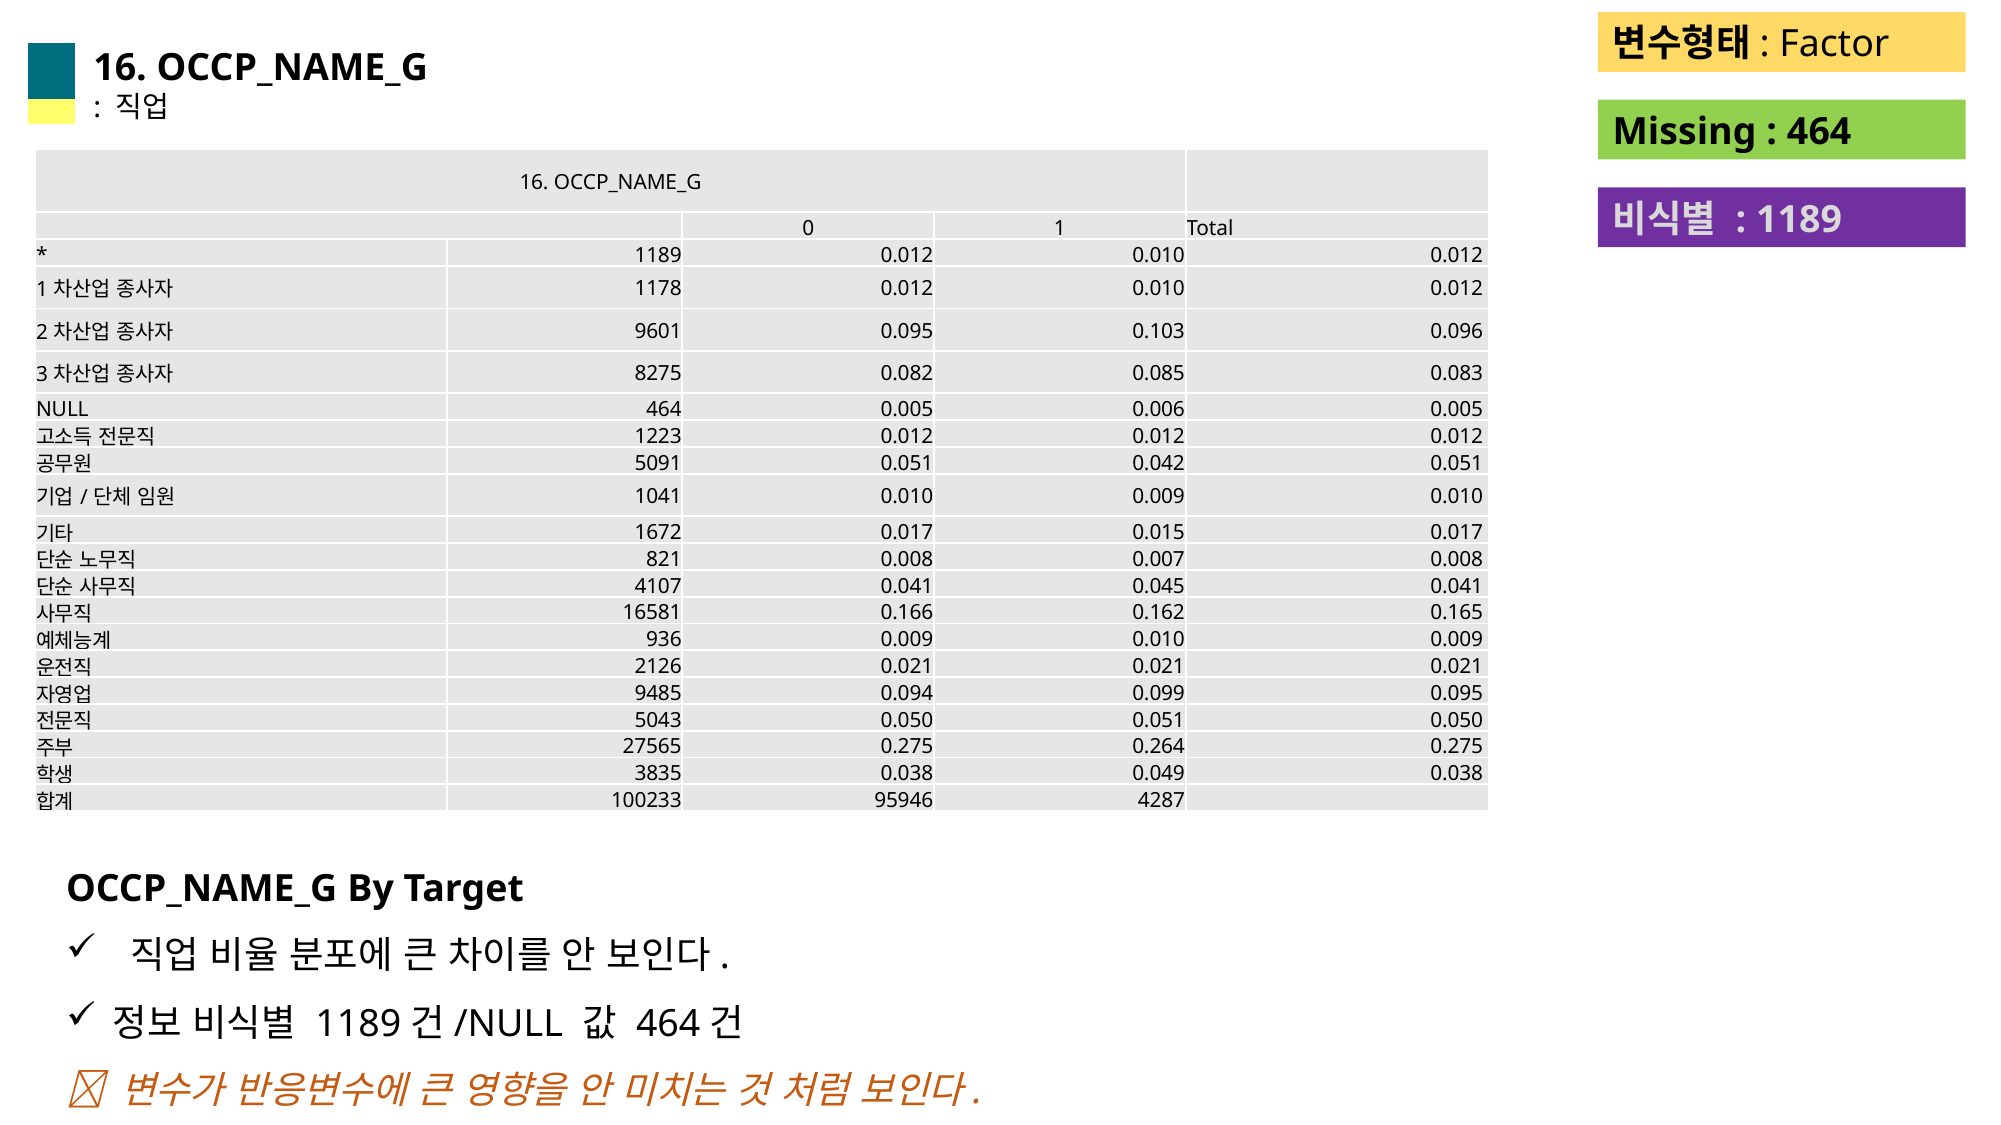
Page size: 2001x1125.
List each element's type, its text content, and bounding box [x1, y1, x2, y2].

table_cell 0.012 [683, 240, 933, 265]
table_cell 1223 [448, 421, 681, 446]
text_box Missing : 464 [1597, 99, 1966, 160]
table_cell 0.162 [935, 598, 1185, 623]
table_cell 0.017 [1187, 517, 1488, 542]
table_cell 0.085 [935, 352, 1185, 392]
table_cell 0.010 [935, 624, 1185, 649]
table_cell 0.012 [1187, 240, 1488, 265]
table_cell 고소득 전문직 [36, 421, 446, 446]
table_cell 0.012 [1187, 421, 1488, 446]
table_cell 0.050 [1187, 705, 1488, 730]
table_cell 0.042 [935, 448, 1185, 473]
table_cell 0.012 [1187, 267, 1488, 308]
table_cell 0.008 [683, 544, 933, 569]
table_cell 0.049 [935, 758, 1185, 783]
table_cell 0.021 [935, 651, 1185, 676]
table_cell 전문직 [36, 705, 446, 730]
table_cell 사무직 [36, 598, 446, 623]
table_cell 0.050 [683, 705, 933, 730]
table_cell 4107 [448, 571, 681, 596]
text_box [28, 35, 458, 132]
table_cell 합계 [36, 785, 446, 810]
table_cell 0.015 [935, 517, 1185, 542]
table_cell 5091 [448, 448, 681, 473]
table_cell 0.094 [683, 678, 933, 703]
table_cell [36, 213, 681, 238]
table_cell 464 [448, 394, 681, 419]
table_cell 0.012 [683, 421, 933, 446]
table_cell 16581 [448, 598, 681, 623]
table_cell 단순 사무직 [36, 571, 446, 596]
table_cell 0.010 [683, 475, 933, 515]
table_cell 1041 [448, 475, 681, 515]
table_cell 9485 [448, 678, 681, 703]
table_cell 0.051 [1187, 448, 1488, 473]
table_cell 0.038 [1187, 758, 1488, 783]
table_cell 0.165 [1187, 598, 1488, 623]
table_cell * [36, 240, 446, 265]
table_cell 0.008 [1187, 544, 1488, 569]
table_cell 0.045 [935, 571, 1185, 596]
table_cell 5043 [448, 705, 681, 730]
table_cell 0.083 [1187, 352, 1488, 392]
table_cell 0.009 [935, 475, 1185, 515]
table_cell 8275 [448, 352, 681, 392]
table_cell 1672 [448, 517, 681, 542]
table_cell 0.010 [935, 240, 1185, 265]
table_cell 9601 [448, 309, 681, 350]
table_cell 공무원 [36, 448, 446, 473]
table_cell 기타 [36, 517, 446, 542]
table_cell 3차산업 종사자 [36, 352, 446, 392]
table_cell 0.009 [1187, 624, 1488, 649]
table_cell 0.012 [683, 267, 933, 308]
table_cell 0.041 [683, 571, 933, 596]
table_cell 0.051 [935, 705, 1185, 730]
table_cell 27565 [448, 732, 681, 757]
table_cell 0.021 [1187, 651, 1488, 676]
table_cell 100233 [448, 785, 681, 810]
table_cell 95946 [683, 785, 933, 810]
table_cell 운전직 [36, 651, 446, 676]
table_cell 0.010 [935, 267, 1185, 308]
table_cell 단순 노무직 [36, 544, 446, 569]
table_cell 0.264 [935, 732, 1185, 757]
table_cell 0.041 [1187, 571, 1488, 596]
table_cell 1 [935, 213, 1185, 238]
table_cell 0.096 [1187, 309, 1488, 350]
table_header [1187, 150, 1488, 211]
table_cell 0.099 [935, 678, 1185, 703]
table_cell 0.095 [683, 309, 933, 350]
table_cell 0.021 [683, 651, 933, 676]
text_box 비식별 : 1189 [1597, 187, 1966, 248]
table_cell 0.007 [935, 544, 1185, 569]
table_cell 자영업 [36, 678, 446, 703]
table_cell 주부 [36, 732, 446, 757]
table_cell 0 [683, 213, 933, 238]
table_cell 0.009 [683, 624, 933, 649]
text_box 변수형태: Factor [1597, 12, 1966, 72]
table_cell 0.005 [1187, 394, 1488, 419]
table_cell 3835 [448, 758, 681, 783]
text_box OCCP_NAME_G By Target 직업 비율 분포에 큰 차이를 안 보인다. 정보 비식별 1189건/NULL 값 464건  변수가 반응변수에 큰 영향을 안 미치는 것 처럼 보인다. [51, 834, 1075, 1119]
table_cell 936 [448, 624, 681, 649]
table_cell 0.012 [935, 421, 1185, 446]
table_cell 821 [448, 544, 681, 569]
table_cell 0.103 [935, 309, 1185, 350]
table_header 16. OCCP_NAME_G [36, 150, 1185, 211]
table_cell 0.275 [1187, 732, 1488, 757]
table_cell 1차산업 종사자 [36, 267, 446, 308]
table_cell 0.038 [683, 758, 933, 783]
table_cell 1178 [448, 267, 681, 308]
table_cell 0.275 [683, 732, 933, 757]
table_cell Total [1187, 213, 1488, 238]
table_cell 0.082 [683, 352, 933, 392]
table_cell 2126 [448, 651, 681, 676]
table_cell 0.095 [1187, 678, 1488, 703]
table_cell 4287 [935, 785, 1185, 810]
table_cell 2차산업 종사자 [36, 309, 446, 350]
table_cell 0.005 [683, 394, 933, 419]
table_cell 기업/단체 임원 [36, 475, 446, 515]
table_cell 0.010 [1187, 475, 1488, 515]
table_cell 0.166 [683, 598, 933, 623]
table_cell [1187, 785, 1488, 810]
table_cell 예체능계 [36, 624, 446, 649]
table_cell 학생 [36, 758, 446, 783]
table_cell 1189 [448, 240, 681, 265]
table_cell 0.006 [935, 394, 1185, 419]
table_cell 0.051 [683, 448, 933, 473]
table_cell NULL [36, 394, 446, 419]
table_cell 0.017 [683, 517, 933, 542]
